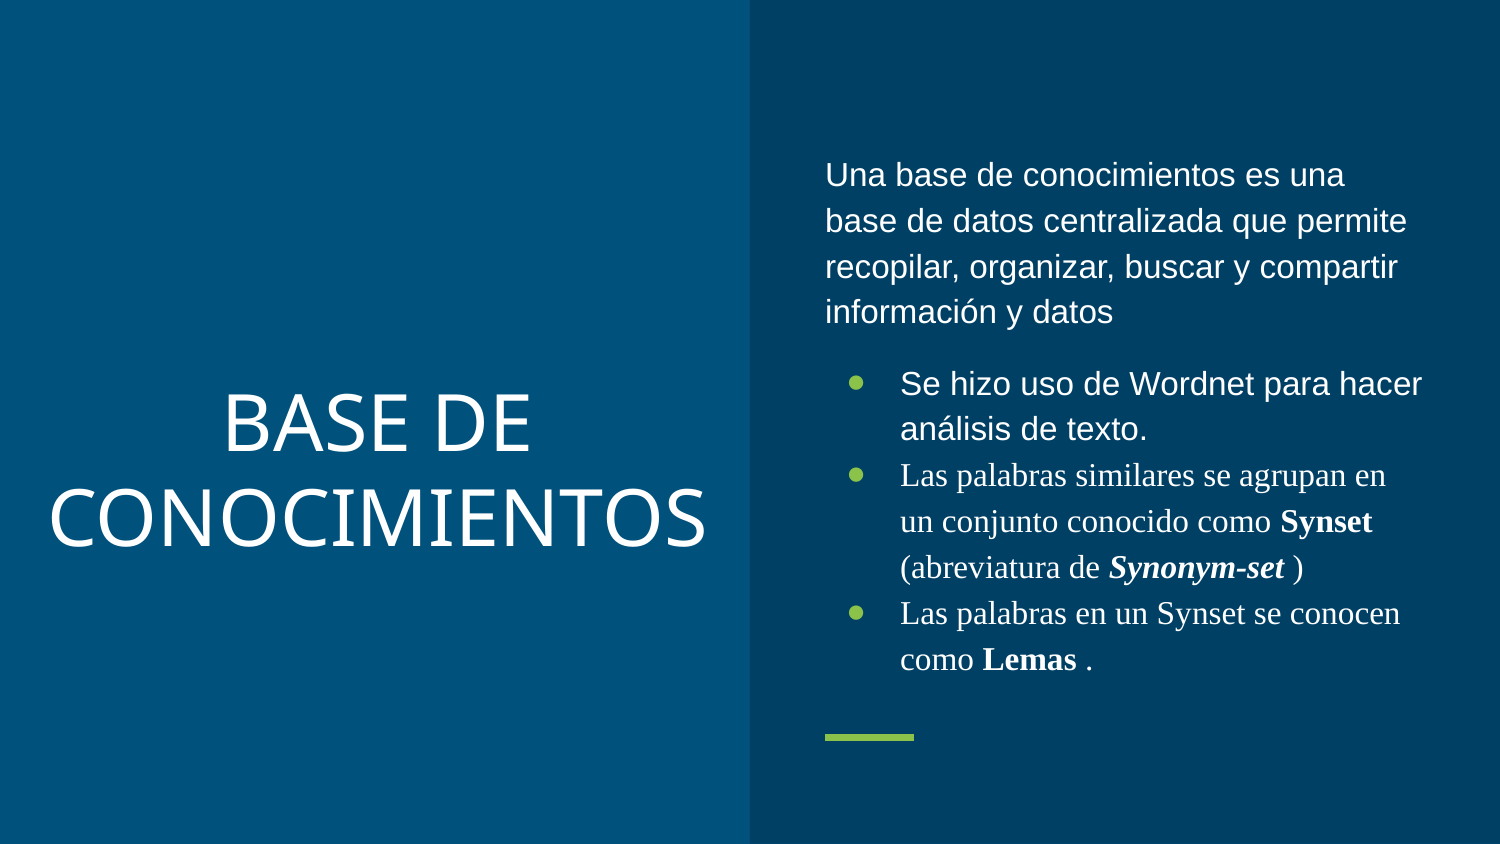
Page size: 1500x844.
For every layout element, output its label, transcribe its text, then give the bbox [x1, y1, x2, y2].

list Una base de conocimientos es una base de datos centralizada que permite recopilar, organizar, buscar y compartir información y datos Se hizo uso de Wordnet para hacer análisis de texto. Las palabras similares se agrupan en un conjunto conocido como Synset (abreviatura de Synonym-set ) Las palabras en un Synset se conocen como Lemas . [810, 20, 1440, 725]
title BASE DE CONOCIMIENTOS [21, 306, 734, 629]
